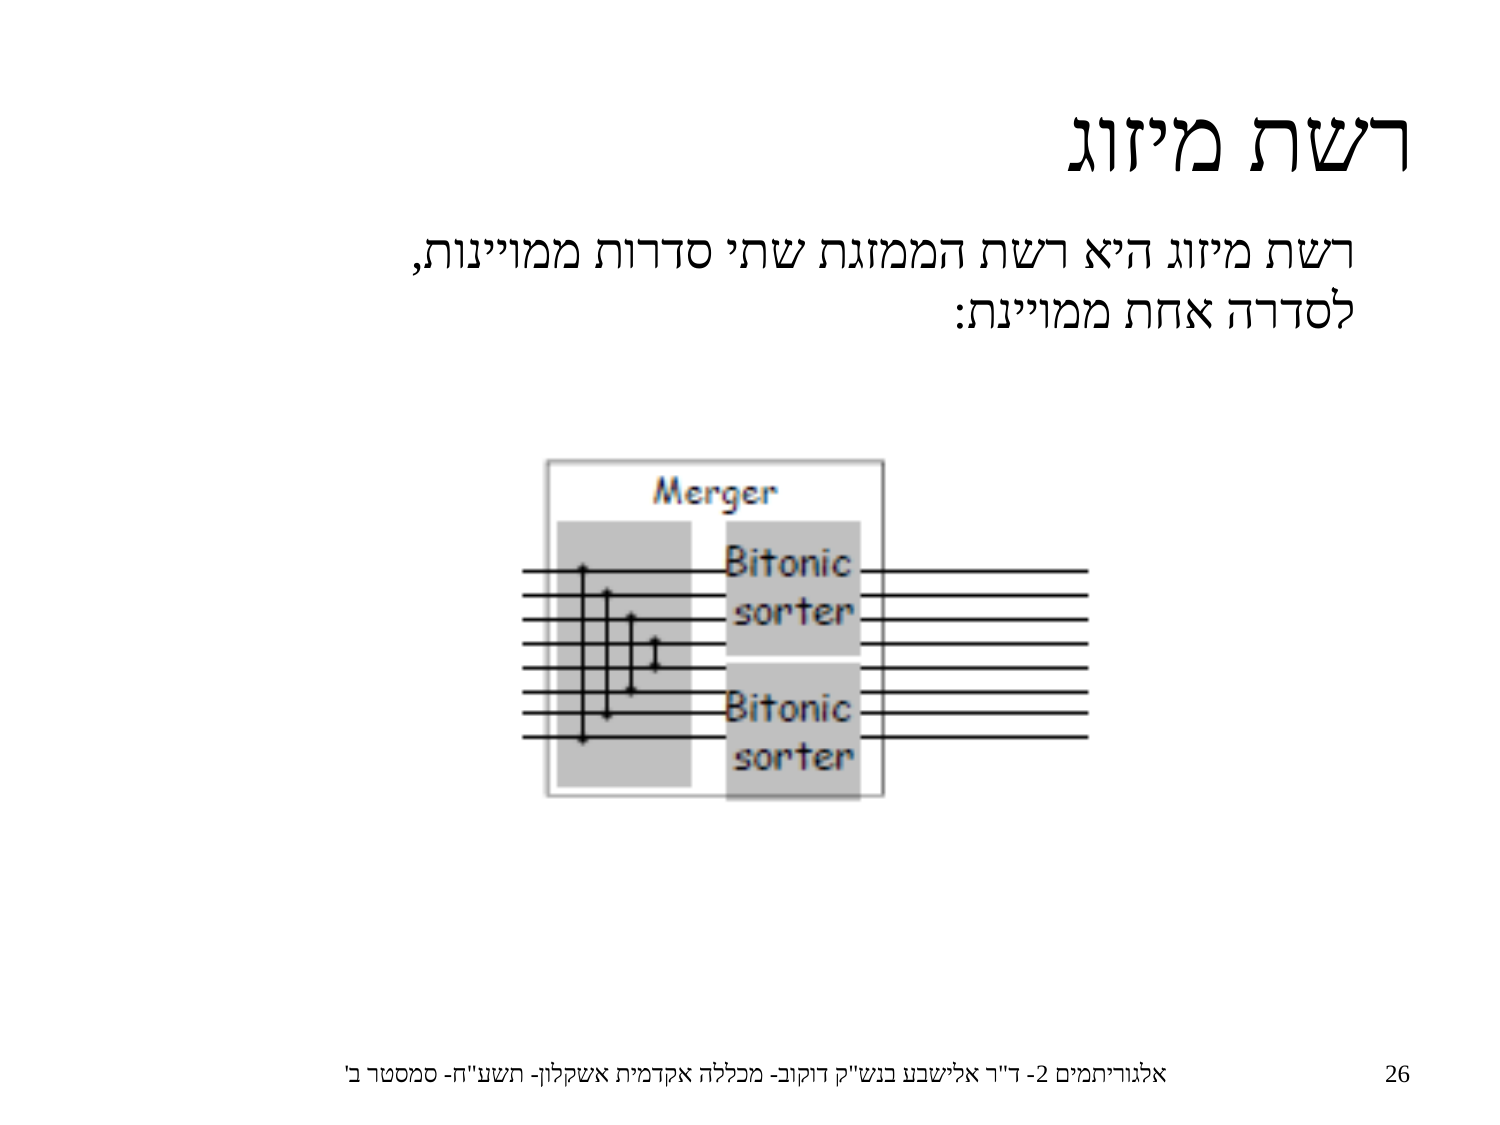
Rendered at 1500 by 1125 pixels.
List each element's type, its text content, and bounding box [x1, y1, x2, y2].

picture [396, 398, 1170, 868]
footer אלגוריתמים 2- ד"ר אלישבע בנש"ק דוקוב- מכללה אקדמית אשקלון- תשע"ח- סמסטר ב' [304, 1042, 1207, 1103]
slide_number 26 [1207, 1042, 1425, 1103]
text_box רשת מיזוג היא רשת הממזגת שתי סדרות ממויינות, לסדרה אחת ממויינת: [257, 210, 1372, 346]
text_box רשת מיזוג [58, 46, 1430, 222]
